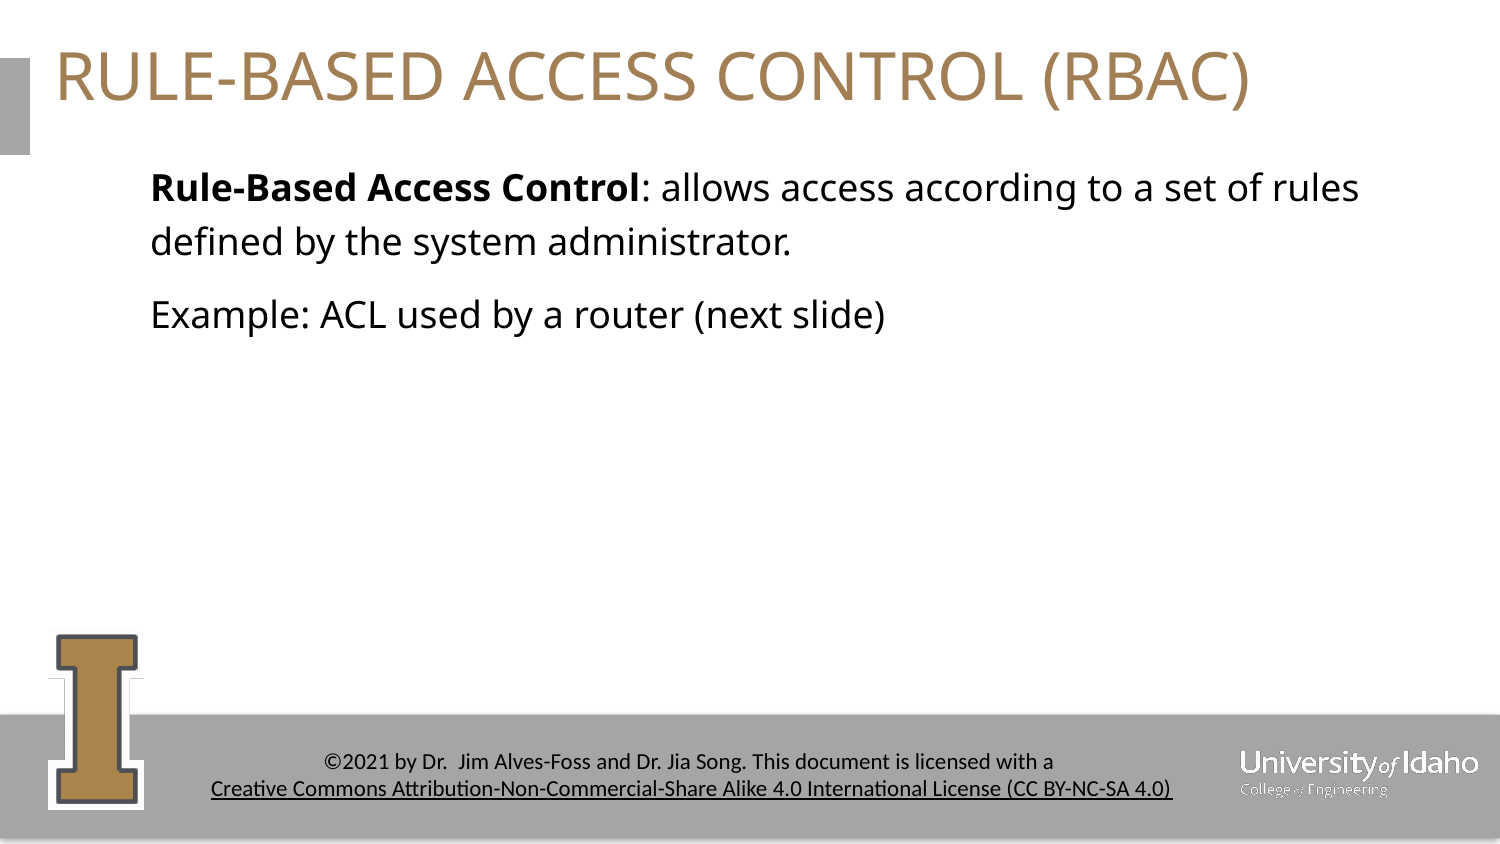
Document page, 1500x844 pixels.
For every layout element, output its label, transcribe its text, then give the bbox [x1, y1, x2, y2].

title RULE-BASED ACCESS CONTROL (RBAC) [54, 33, 1405, 128]
picture [1118, 658, 1500, 844]
list Rule-Based Access Control: allows access according to a set of rules defined by the system administrator. Example: ACL used by a router (next slide) [150, 154, 1405, 697]
picture [48, 627, 144, 810]
